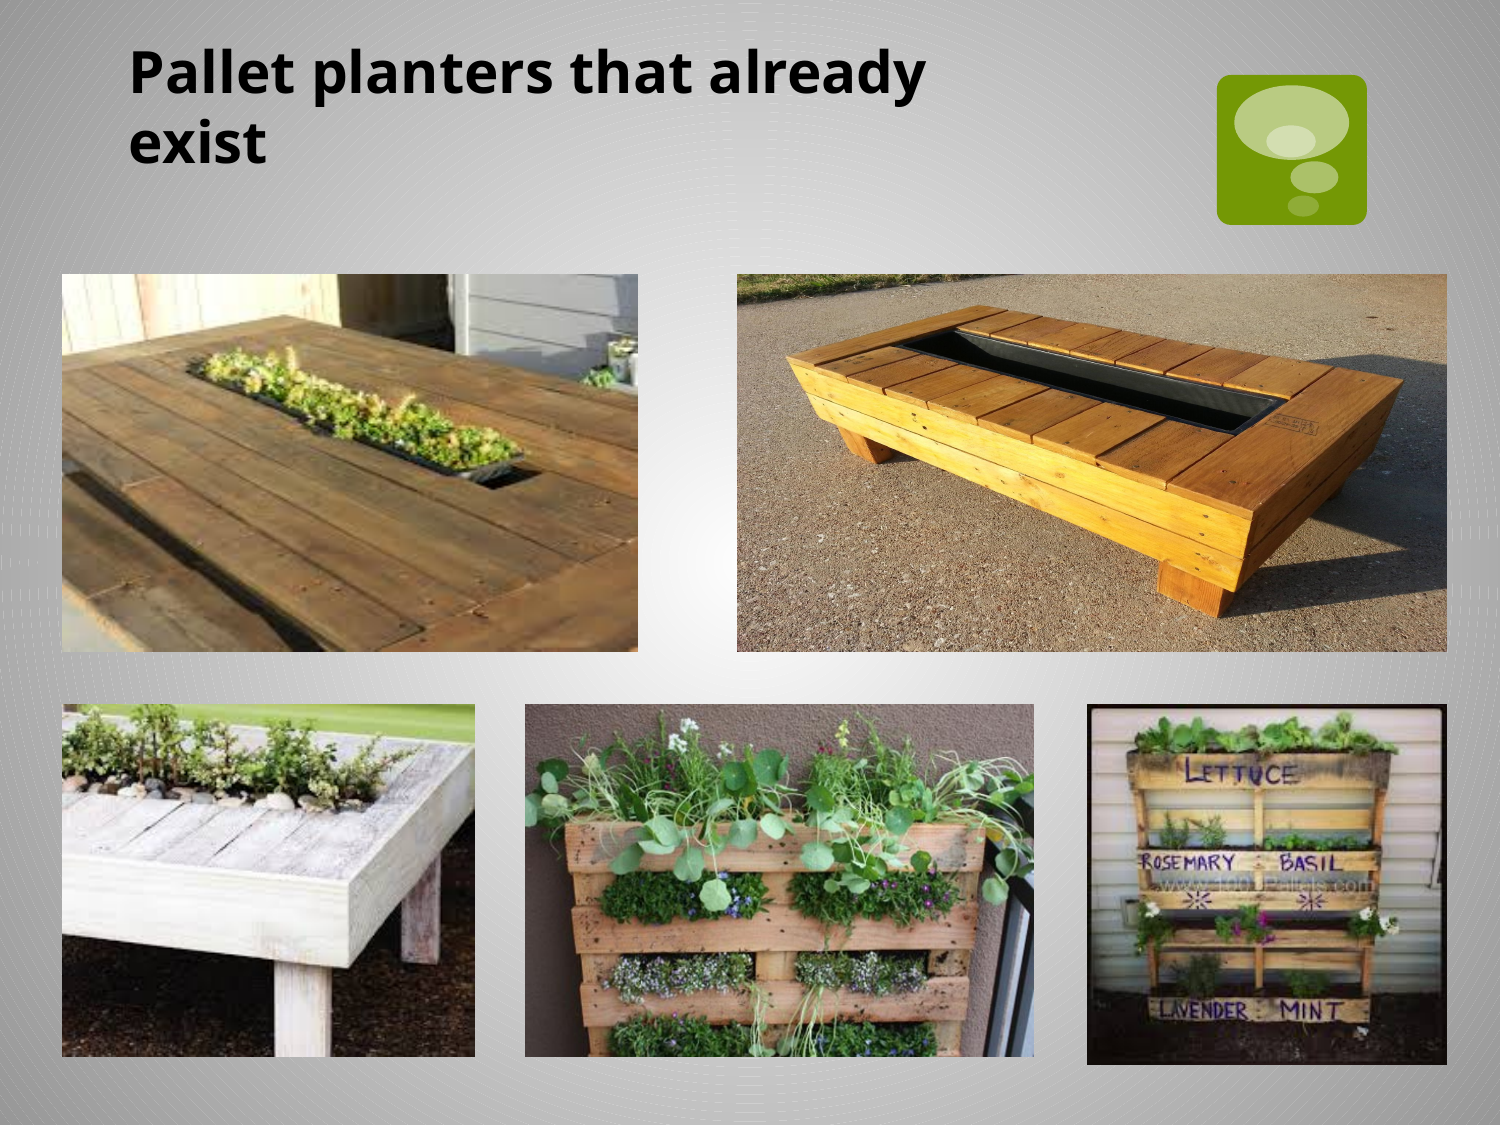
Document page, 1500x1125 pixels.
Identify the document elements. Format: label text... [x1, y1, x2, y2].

picture [1086, 704, 1448, 1065]
picture [61, 704, 476, 1057]
title Pallet planters that already exist [121, 37, 1088, 183]
picture [736, 274, 1448, 652]
picture [524, 704, 1034, 1057]
picture [61, 274, 638, 652]
